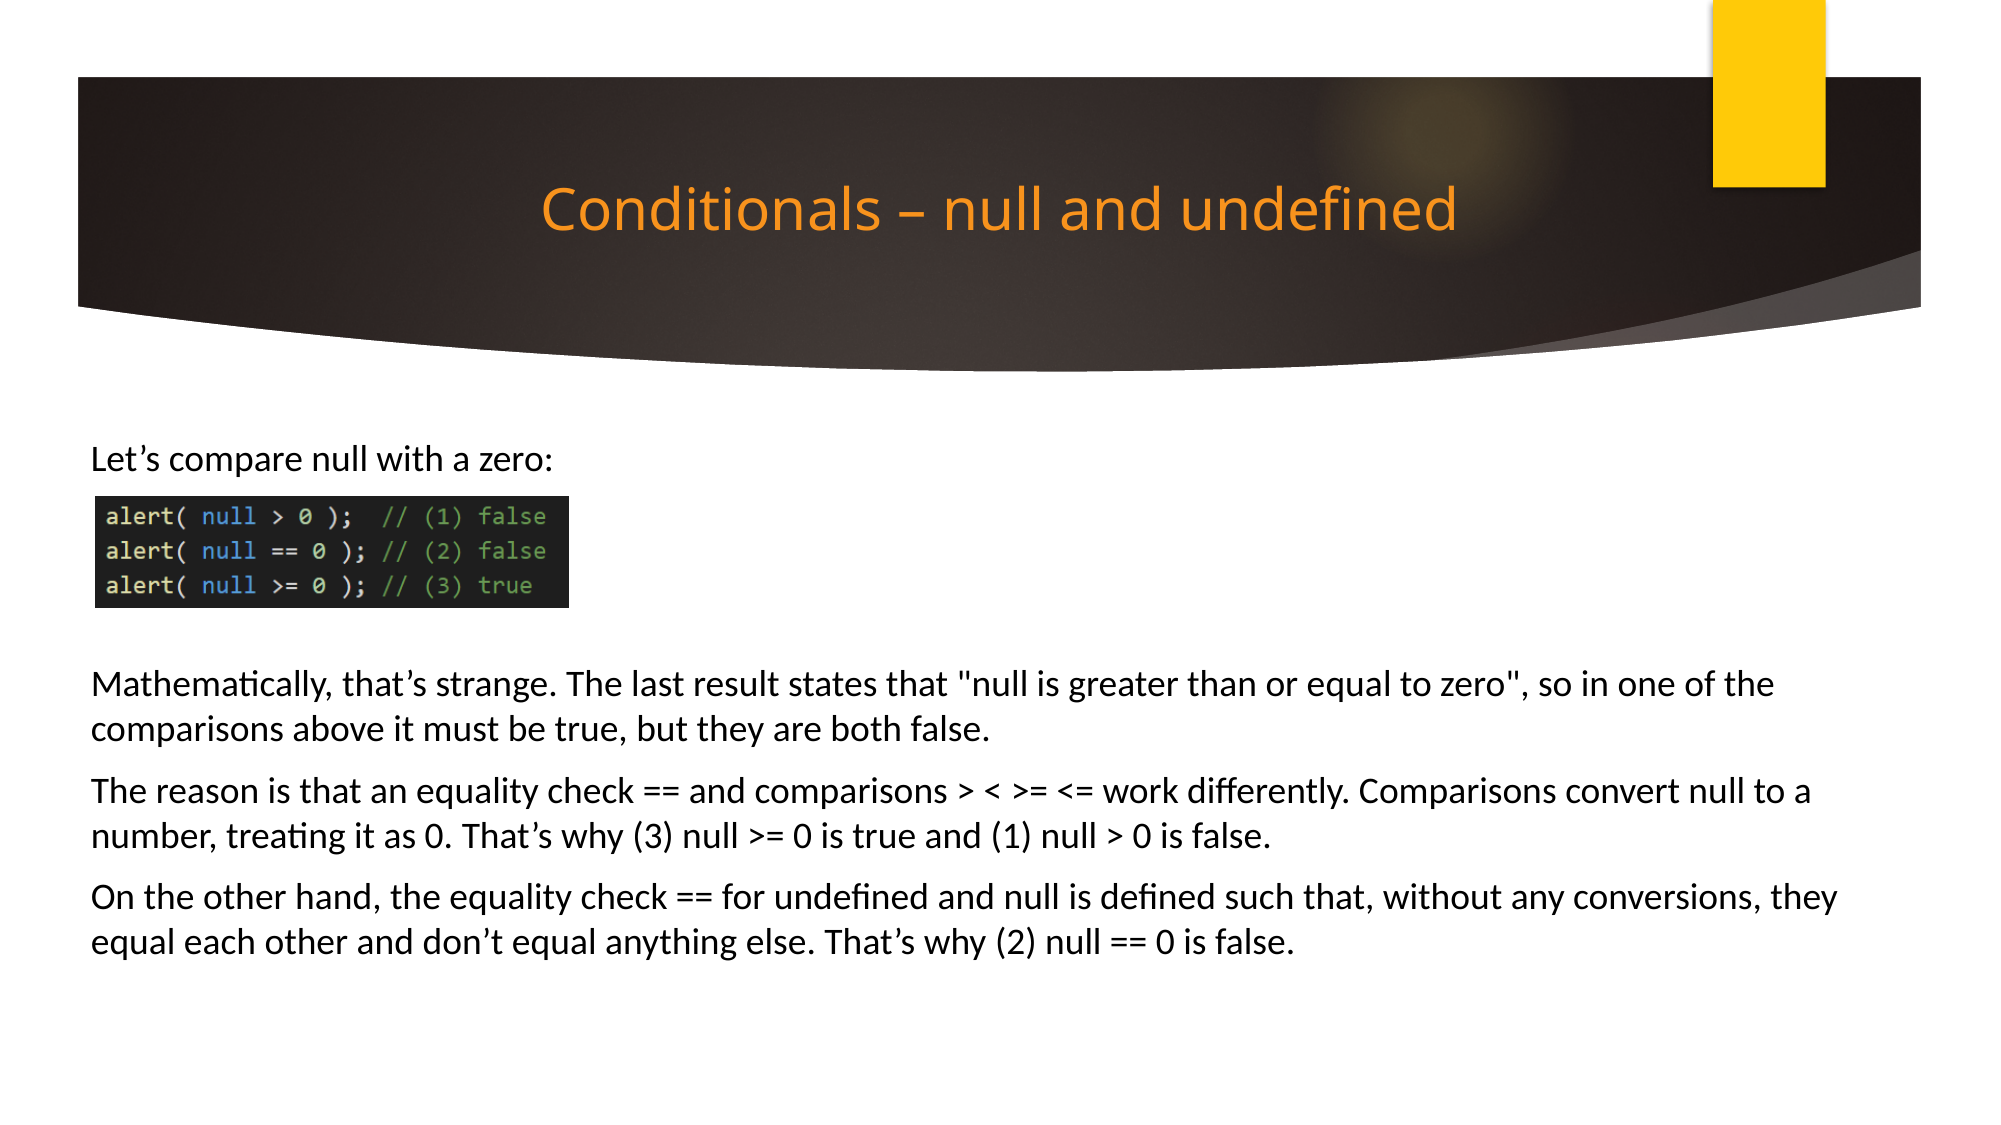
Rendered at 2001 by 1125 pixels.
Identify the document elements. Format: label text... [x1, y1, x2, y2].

picture [79, 78, 1920, 371]
picture [94, 496, 569, 608]
text_box Let’s compare null with a zero: [75, 426, 1925, 487]
title Conditionals – null and undefined [337, 167, 1663, 250]
text_box Mathematically, that’s strange. The last result states that "null is greater than or equal to zero", so in one of the comparisons above it must be true, but they are both false. The reason is that an equality check == and comparisons > < >= <= work differently. Comparisons convert null to a number, treating it as 0. That’s why (3) null >= 0 is true and (1) null > 0 is false. On the other hand, the equality check == for undefined and null is defined such that, without any conversions, they equal each other and don’t equal anything else. That’s why (2) null == 0 is false. [75, 651, 1925, 970]
title Objects [1507, 311, 1749, 355]
